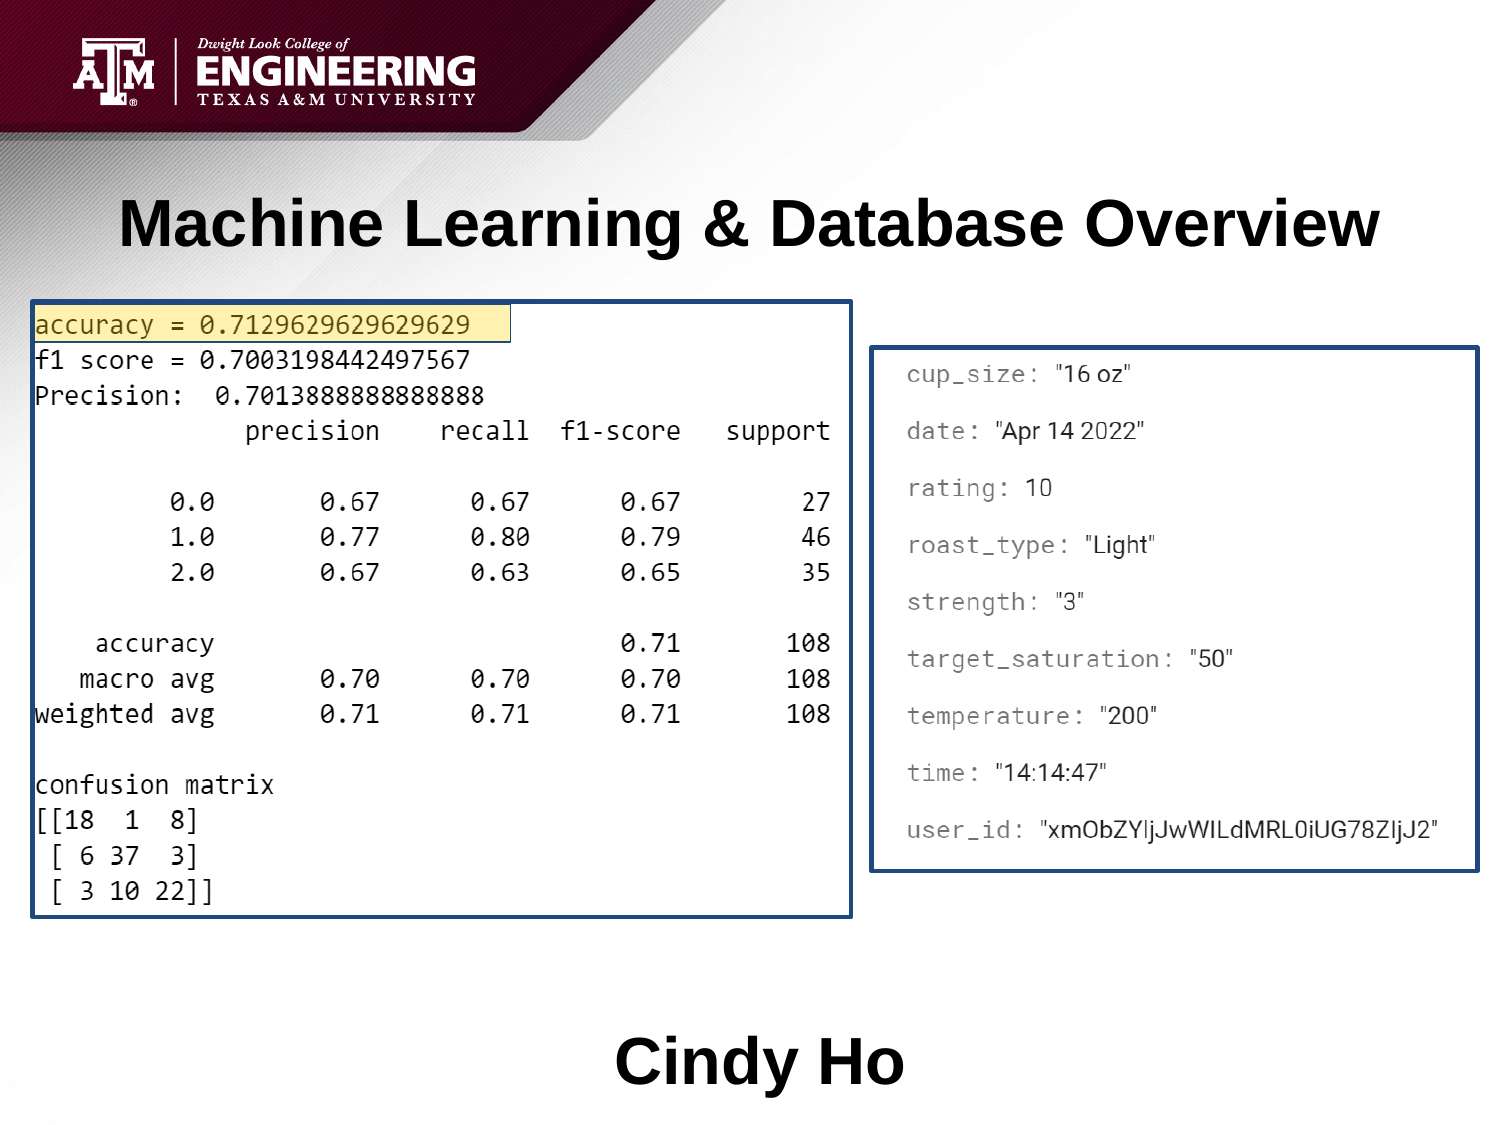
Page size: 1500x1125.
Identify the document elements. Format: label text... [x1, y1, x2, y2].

title Cindy Ho [85, 992, 1436, 1124]
title Machine Learning & Database Overview [75, 172, 1425, 304]
picture [0, 0, 1500, 1125]
